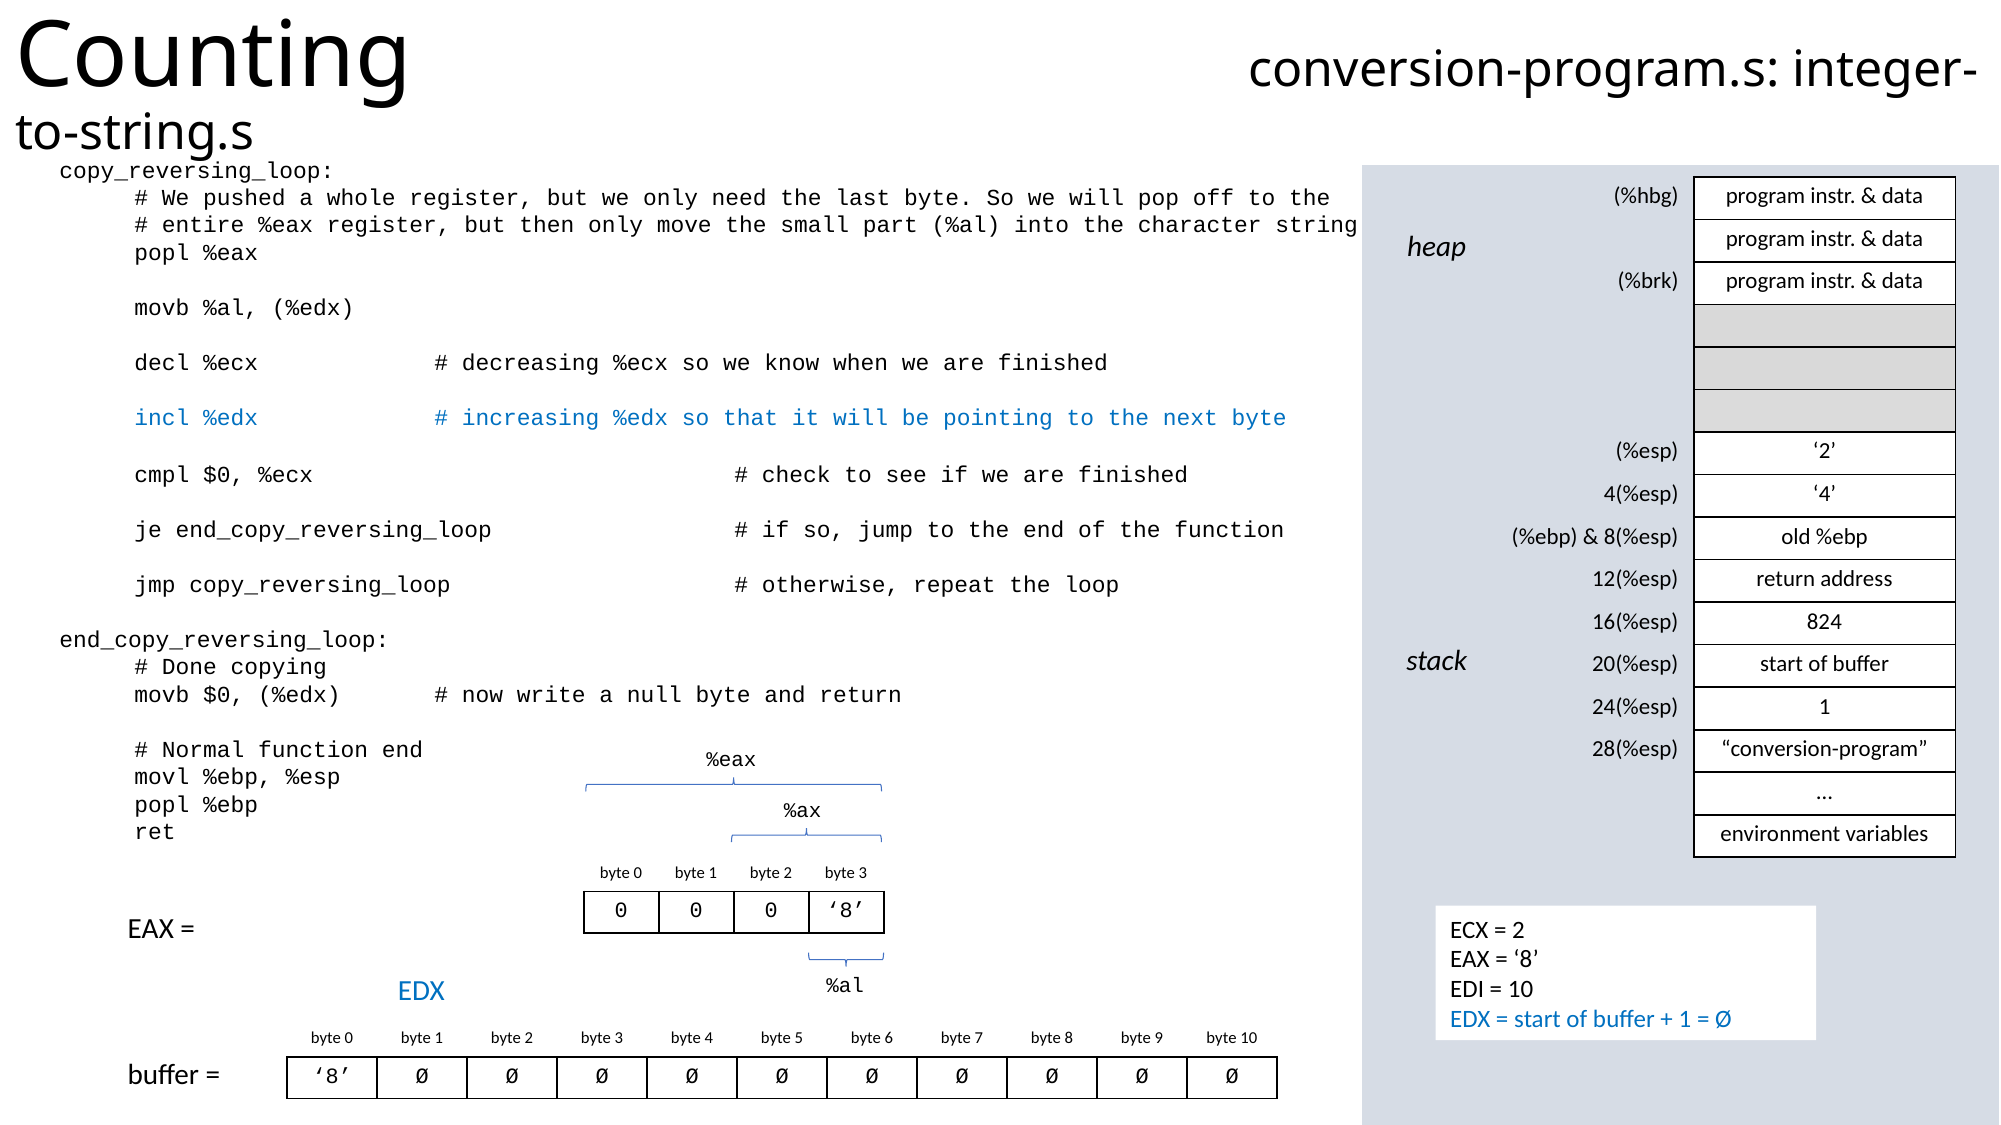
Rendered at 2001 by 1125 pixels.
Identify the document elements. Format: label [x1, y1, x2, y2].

table_header [584, 856, 884, 891]
table_cell [1098, 1058, 1186, 1098]
table_cell [828, 1058, 916, 1098]
table_cell [585, 892, 658, 932]
table_cell [735, 892, 808, 932]
table_cell [558, 1058, 646, 1098]
text_box [0, 0, 2000, 1125]
table_cell [378, 1058, 466, 1098]
table_cell [918, 1058, 1006, 1098]
table_header [287, 1022, 1277, 1056]
table_cell [738, 1058, 826, 1098]
text_box [112, 902, 261, 952]
table_cell [810, 892, 883, 932]
table_cell [468, 1058, 556, 1098]
text_box [383, 964, 532, 1014]
table_cell [1008, 1058, 1096, 1098]
text_box [808, 952, 885, 1004]
table_cell [1188, 1058, 1276, 1098]
table_cell [288, 1058, 376, 1098]
text_box [112, 1047, 261, 1098]
table_cell [648, 1058, 736, 1098]
table_cell [660, 892, 733, 932]
